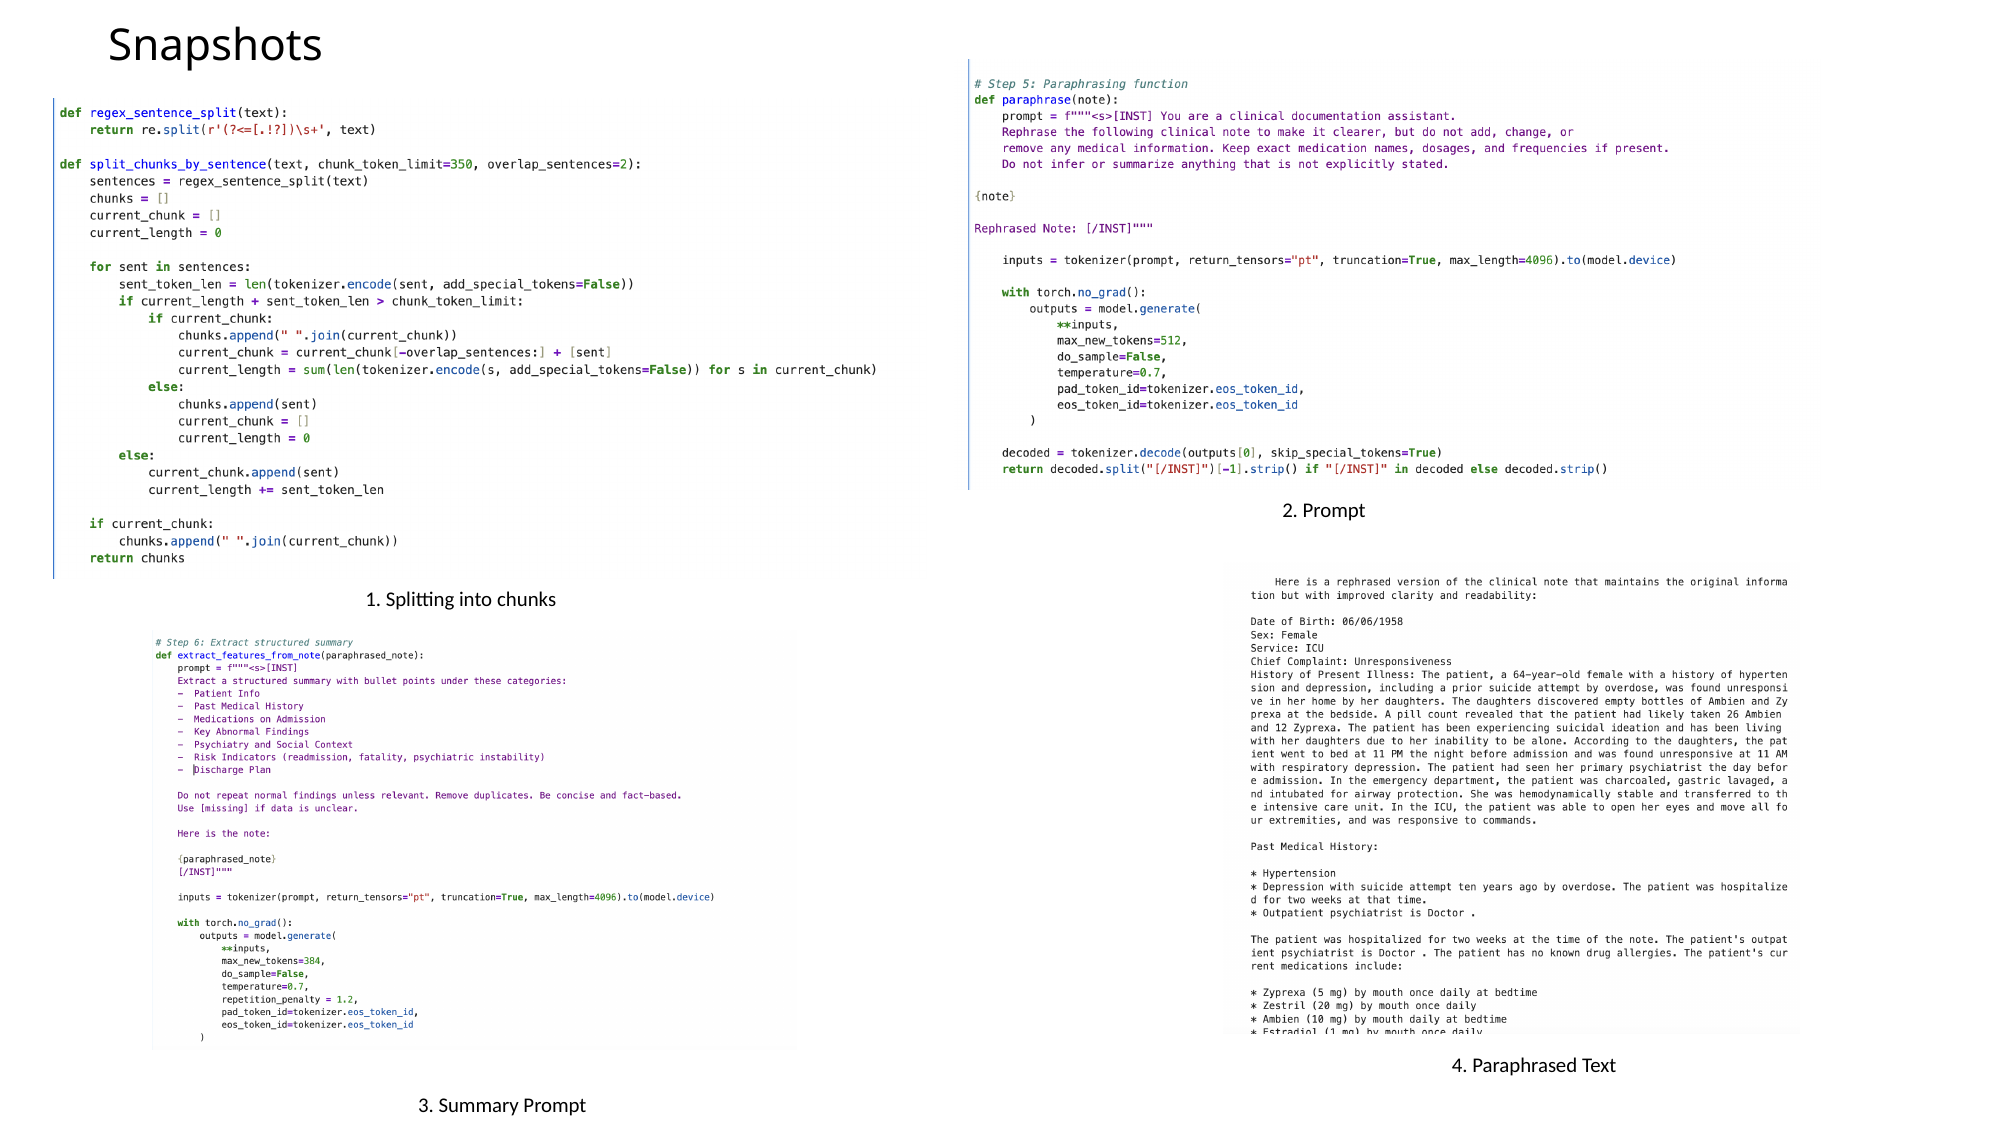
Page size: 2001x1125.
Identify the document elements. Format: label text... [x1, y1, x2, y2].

text_box 1. Splitting into chunks [350, 579, 630, 619]
title Snapshots [93, 15, 1222, 78]
picture [954, 59, 1821, 490]
picture [53, 98, 927, 579]
text_box 2. Prompt [1267, 490, 1547, 530]
text_box 4. Paraphrased Text [1437, 1043, 1716, 1084]
picture [152, 630, 797, 1051]
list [1223, 562, 1800, 1034]
text_box 3. Summary Prompt [403, 1084, 683, 1125]
